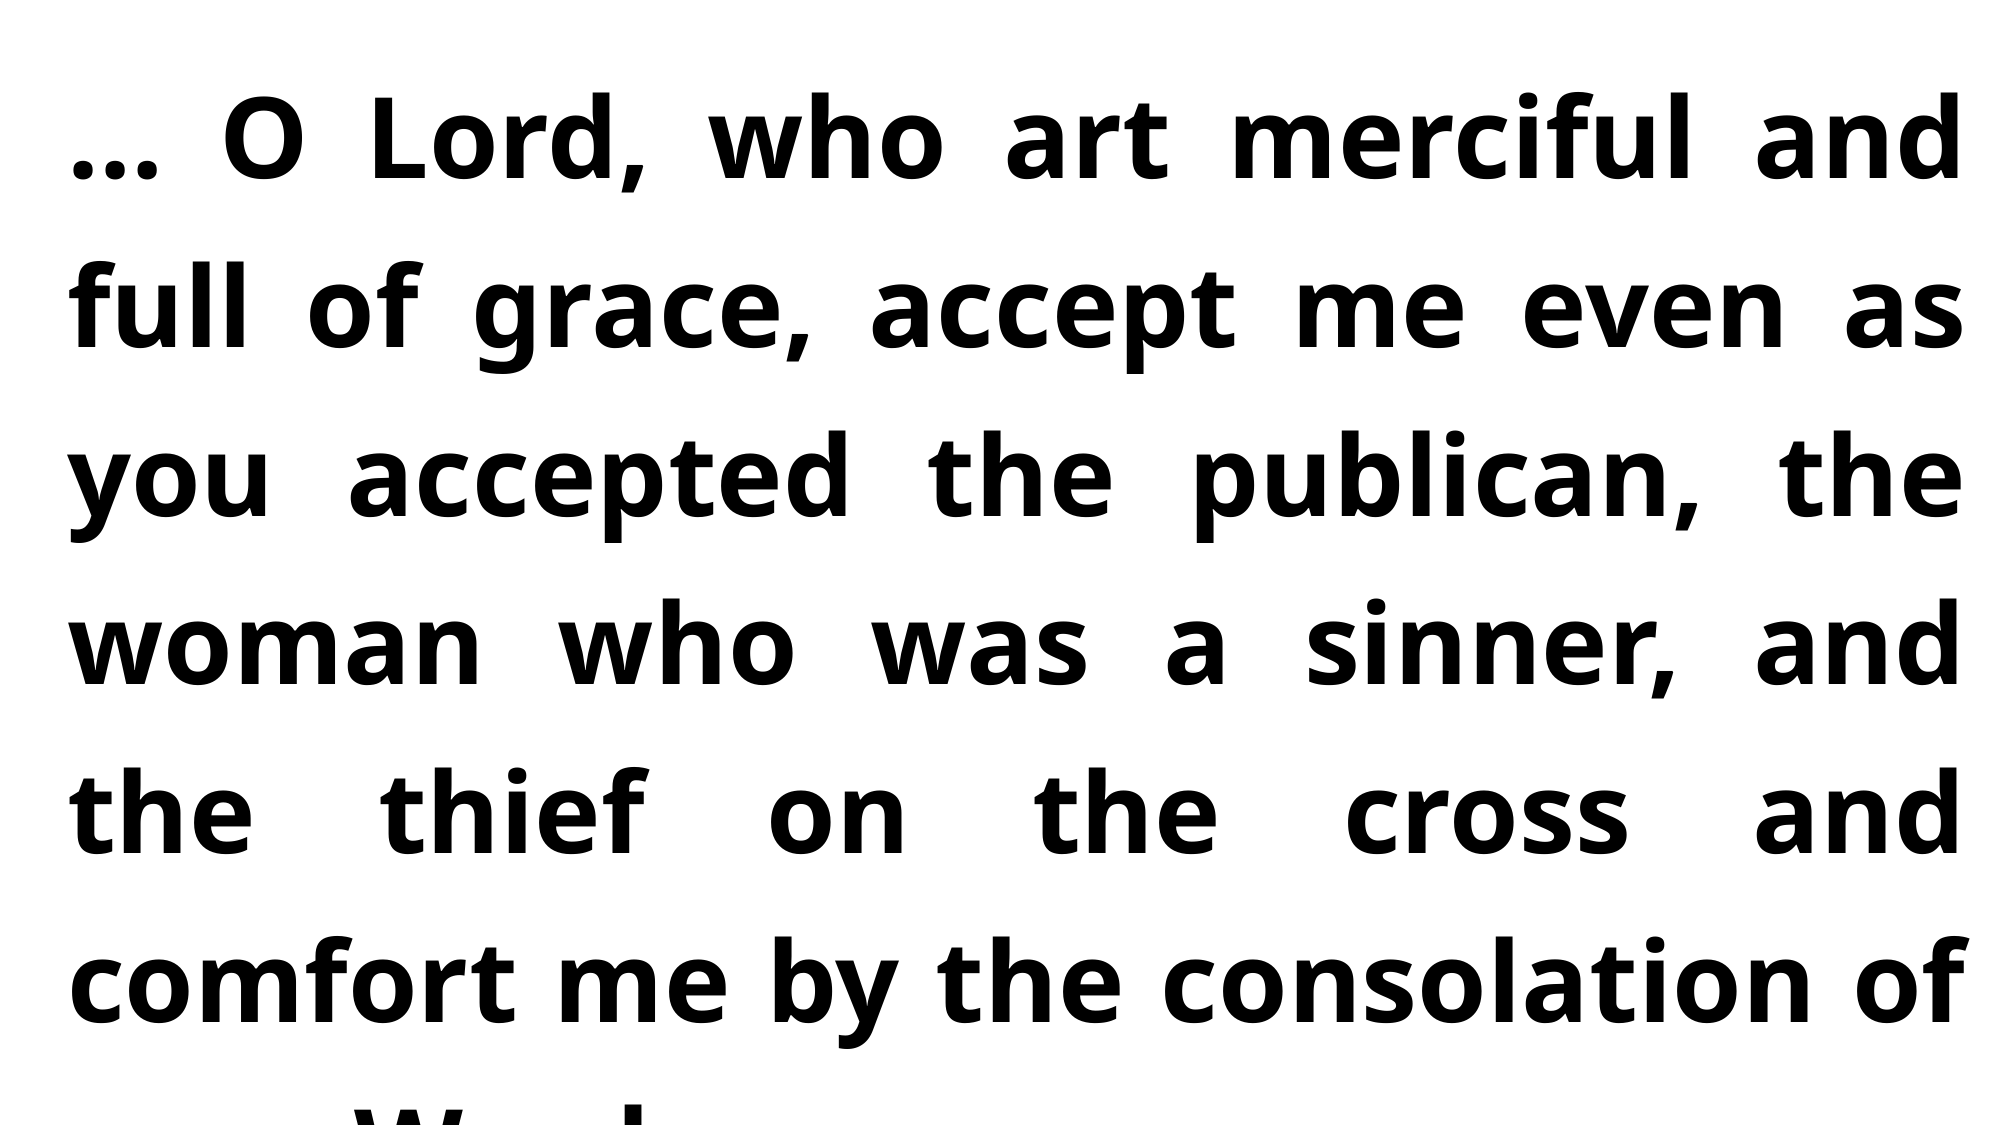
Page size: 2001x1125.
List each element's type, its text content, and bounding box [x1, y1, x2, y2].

text_box … O Lord, who art merciful and full of grace, accept me even as you accepted the publican, the woman who was a sinner, and the thief on the cross and comfort me by the consolation of your Word [59, 24, 1975, 1125]
